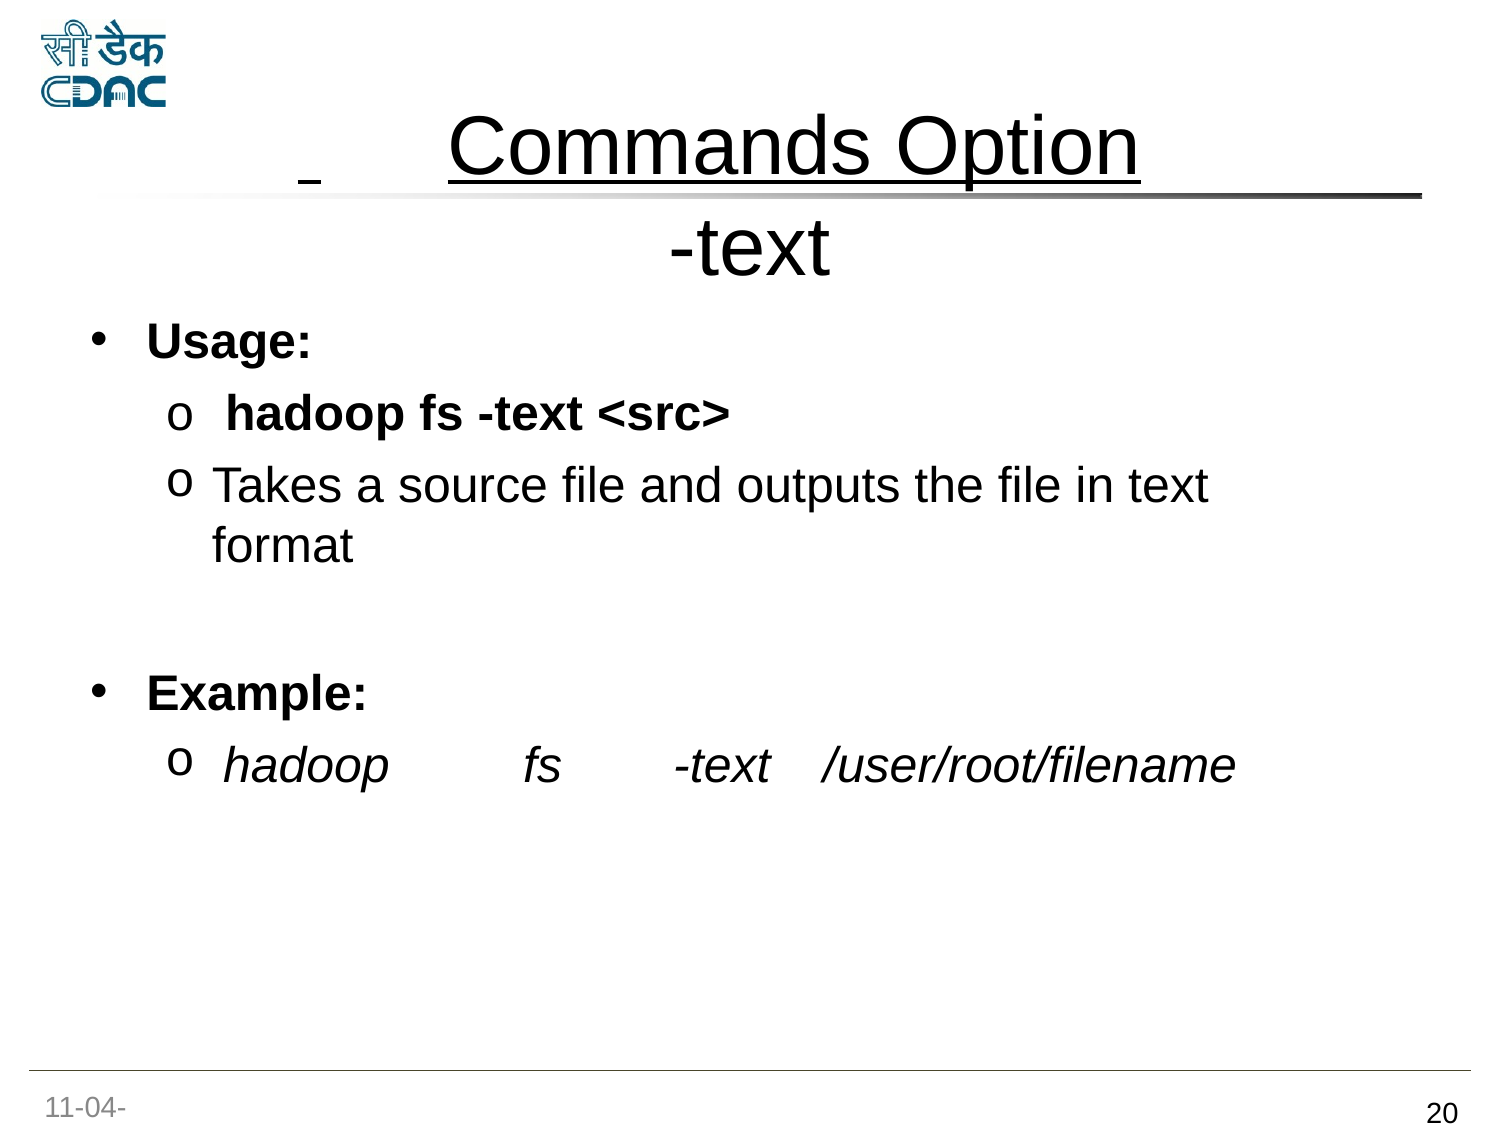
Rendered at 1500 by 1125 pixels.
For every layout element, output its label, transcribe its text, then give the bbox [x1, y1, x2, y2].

title Commands Option -text [70, 89, 1425, 294]
text_box [41, 19, 166, 107]
text_box Usage: o hadoop fs -text <src> Takes a source file and outputs the file in text format Example: hadoop fs -text /user/root/filename [87, 294, 1280, 731]
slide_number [42, 1087, 183, 1121]
slide_number ‹#› [1421, 1093, 1460, 1125]
